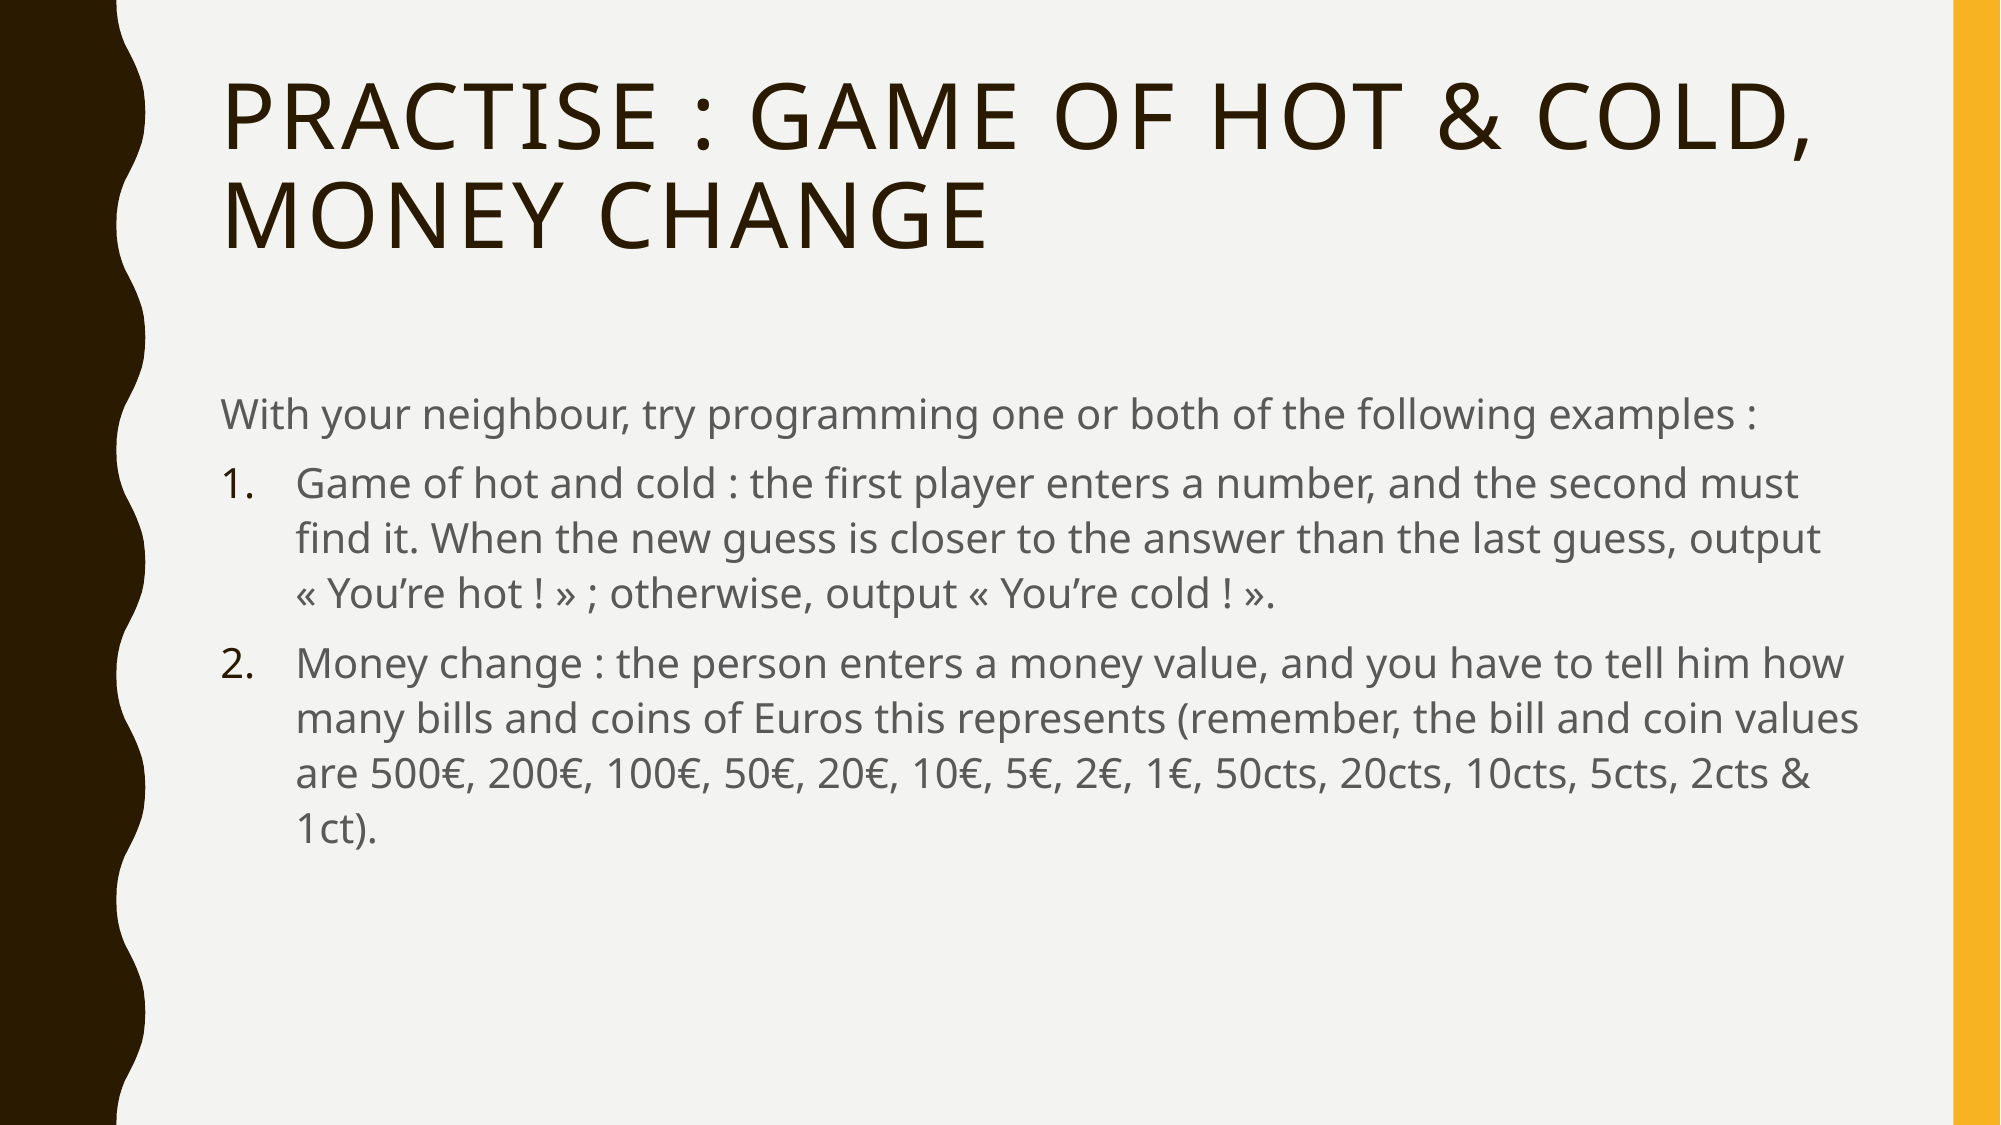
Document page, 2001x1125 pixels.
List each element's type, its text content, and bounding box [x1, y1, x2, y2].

list With your neighbour, try programming one or both of the following examples : Game of hot and cold : the first player enters a number, and the second must find it. When the new guess is closer to the answer than the last guess, output « You’re hot ! » ; otherwise, output « You’re cold ! ». Money change : the person enters a money value, and you have to tell him how many bills and coins of Euros this represents (remember, the bill and coin values are 500€, 200€, 100€, 50€, 20€, 10€, 5€, 2€, 1€, 50cts, 20cts, 10cts, 5cts, 2cts & 1ct). [205, 375, 1875, 965]
title Practise : game of hot & cold, Money change [205, 62, 1875, 308]
